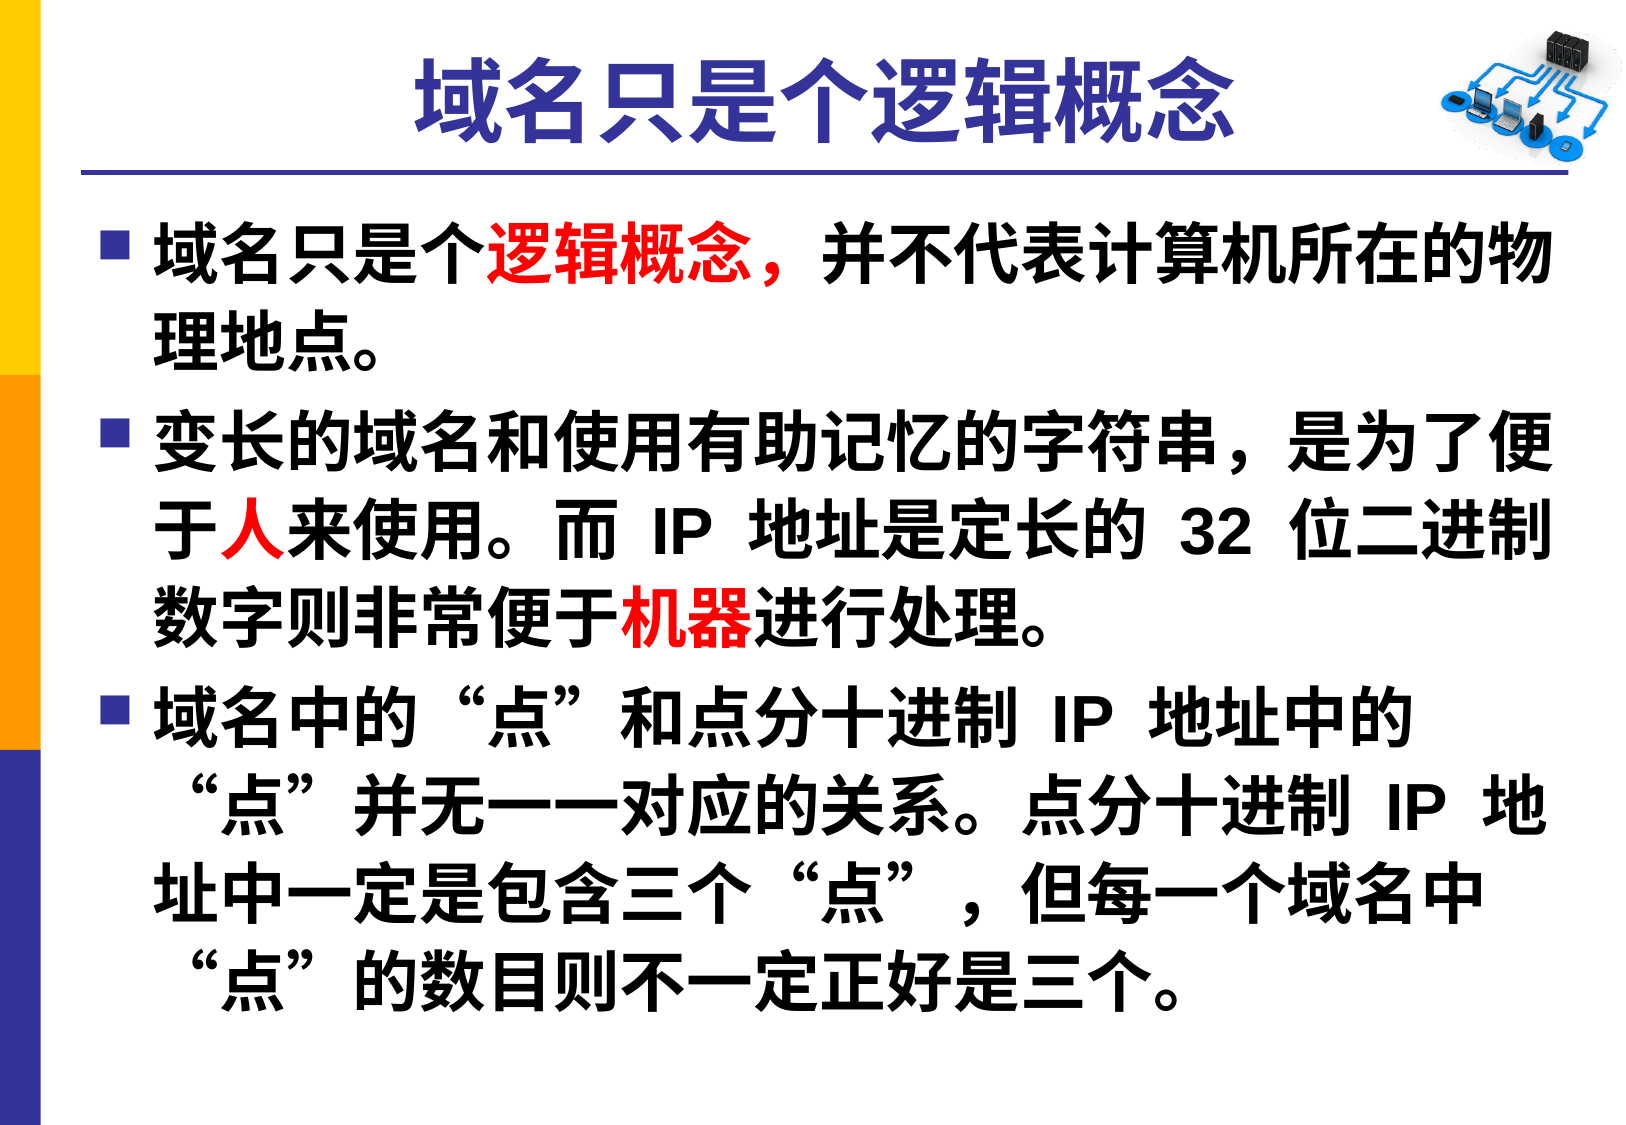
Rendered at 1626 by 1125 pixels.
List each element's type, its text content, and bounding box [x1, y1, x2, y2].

picture [1438, 30, 1624, 165]
title 域名只是个逻辑概念 [81, 30, 1569, 161]
list 域名只是个逻辑概念，并不代表计算机所在的物理地点。 变长的域名和使用有助记忆的字符串，是为了便于人来使用。而 IP 地址是定长的 32 位二进制数字则非常便于机器进行处理。 域名中的“点”和点分十进制 IP 地址中的“点”并无一一对应的关系。点分十进制 IP 地址中一定是包含三个“点”，但每一个域名中“点”的数目则不一定正好是三个。 [81, 196, 1581, 1047]
